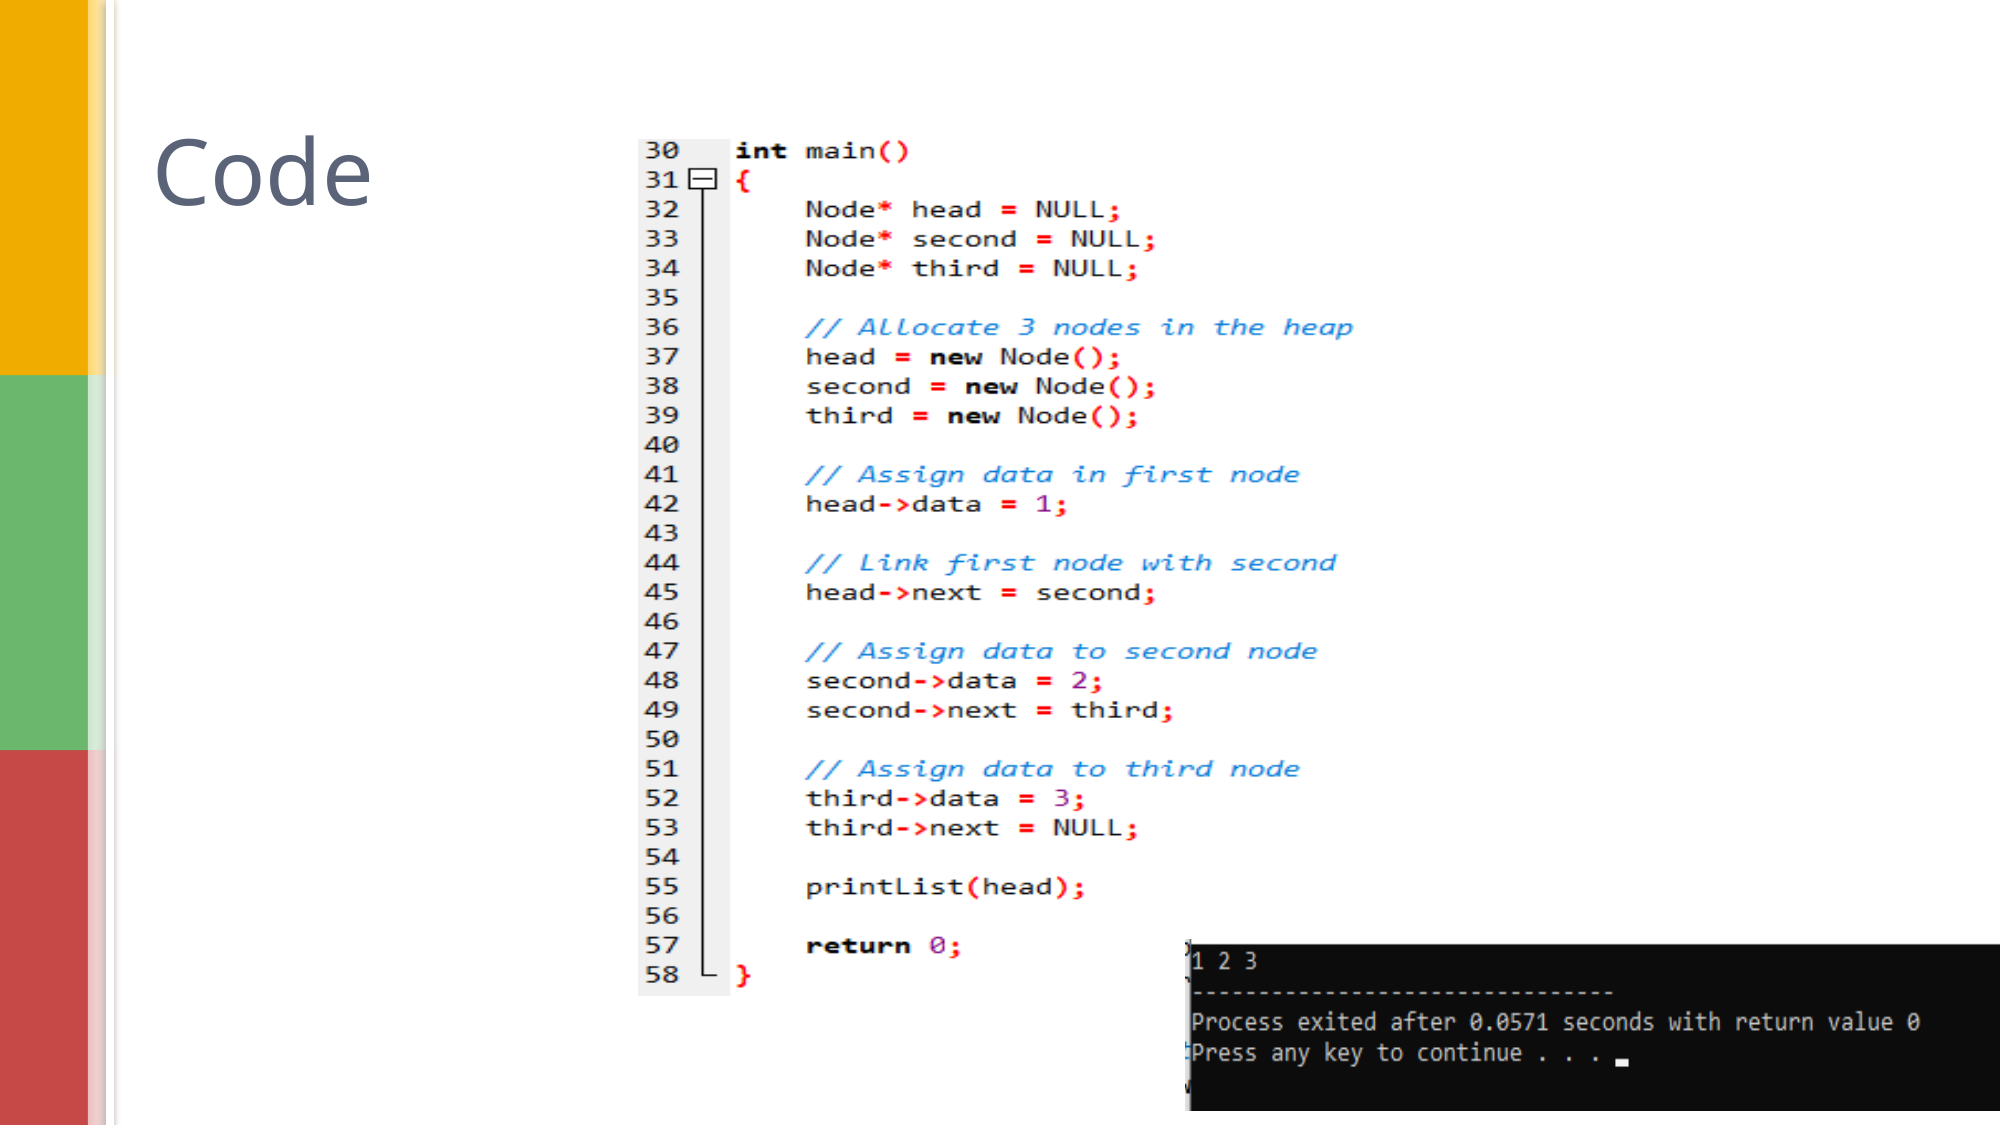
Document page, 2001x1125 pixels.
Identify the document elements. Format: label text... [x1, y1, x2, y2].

title Code [137, 59, 1863, 278]
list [637, 138, 1438, 997]
picture [1184, 0, 2001, 1125]
